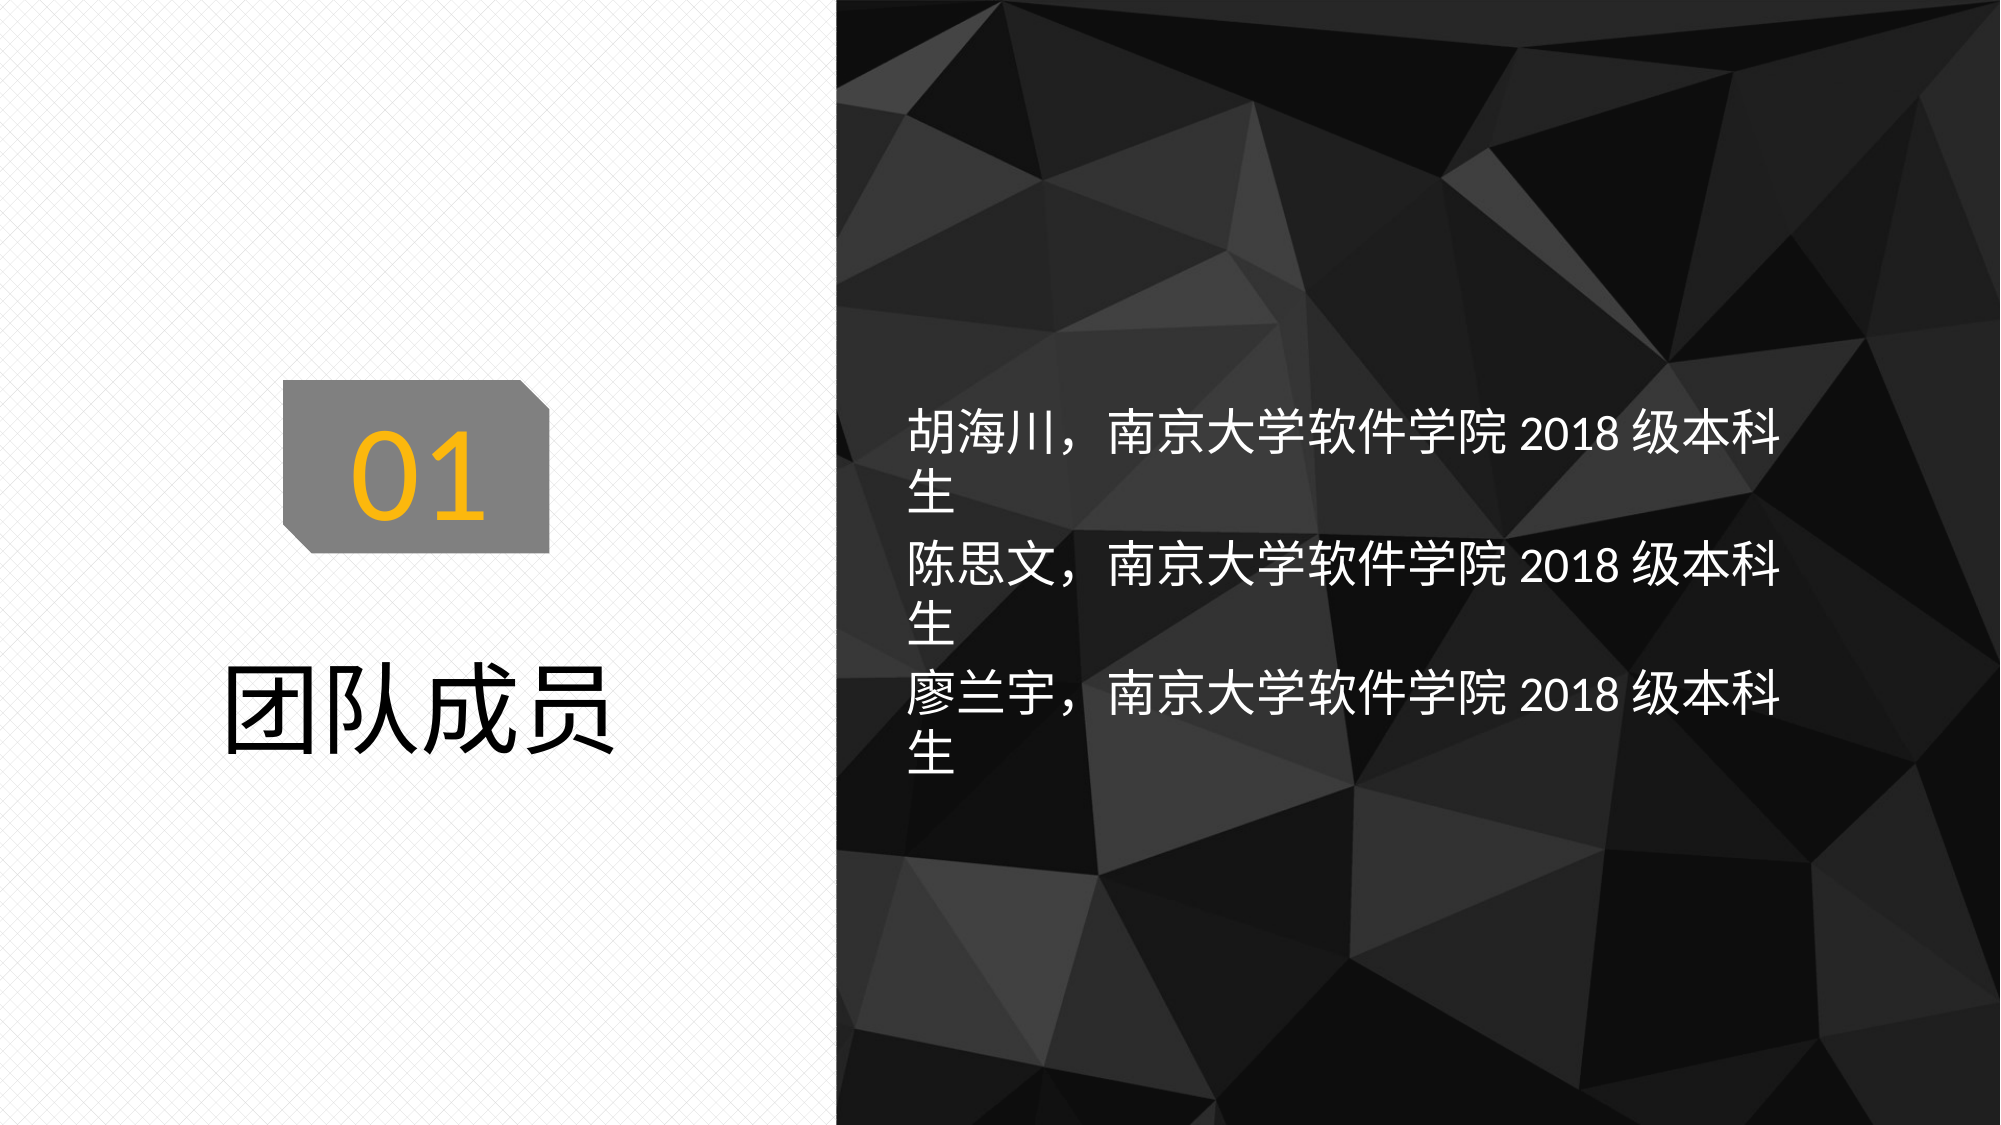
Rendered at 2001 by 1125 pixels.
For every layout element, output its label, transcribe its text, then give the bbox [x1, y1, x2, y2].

text_box 陈思文，南京大学软件学院2018级本科生 [892, 524, 1839, 653]
text_box 廖兰宇，南京大学软件学院2018级本科生 [892, 653, 1839, 789]
text_box 01 [317, 376, 523, 556]
text_box [523, 381, 551, 555]
text_box 团队成员 [200, 639, 641, 774]
text_box [0, 0, 837, 1125]
picture [837, 0, 2000, 1125]
text_box [282, 379, 317, 555]
text_box 胡海川，南京大学软件学院2018级本科生 [892, 392, 1839, 524]
